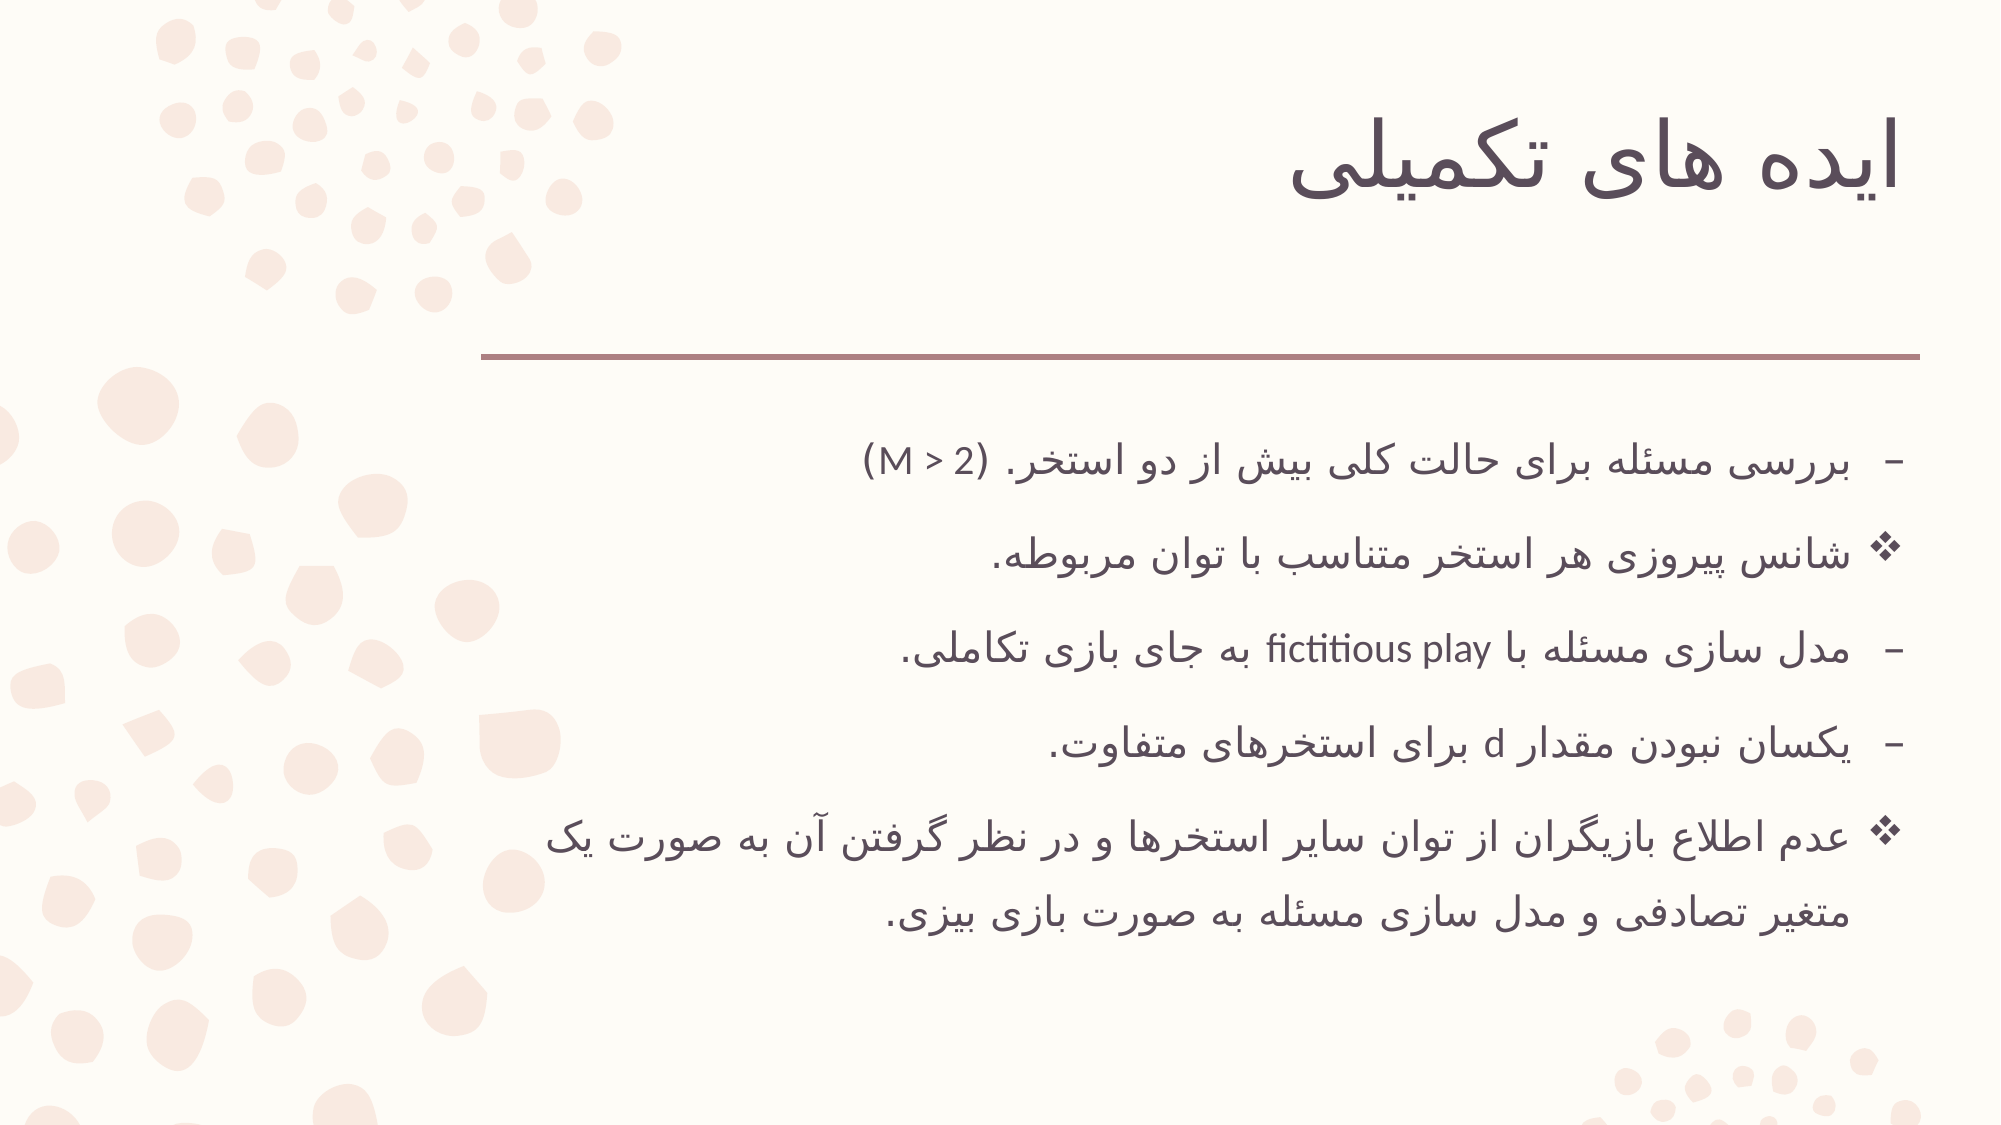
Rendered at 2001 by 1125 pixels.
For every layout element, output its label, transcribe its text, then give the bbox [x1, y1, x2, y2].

title ایده های تکمیلی [460, 93, 1920, 350]
list بررسی مسئله برای حالت کلی بیش از دو استخر. (M > 2) شانس پیروزی هر استخر متناسب با توان مربوطه. مدل سازی مسئله با fictitious play به جای بازی تکاملی. یکسان نبودن مقدار d برای استخرهای متفاوت. عدم اطلاع بازیگران از توان سایر استخرها و در نظر گرفتن آن به صورت یک متغیر تصادفی و مدل سازی مسئله به صورت بازی بیزی. [481, 399, 1920, 999]
